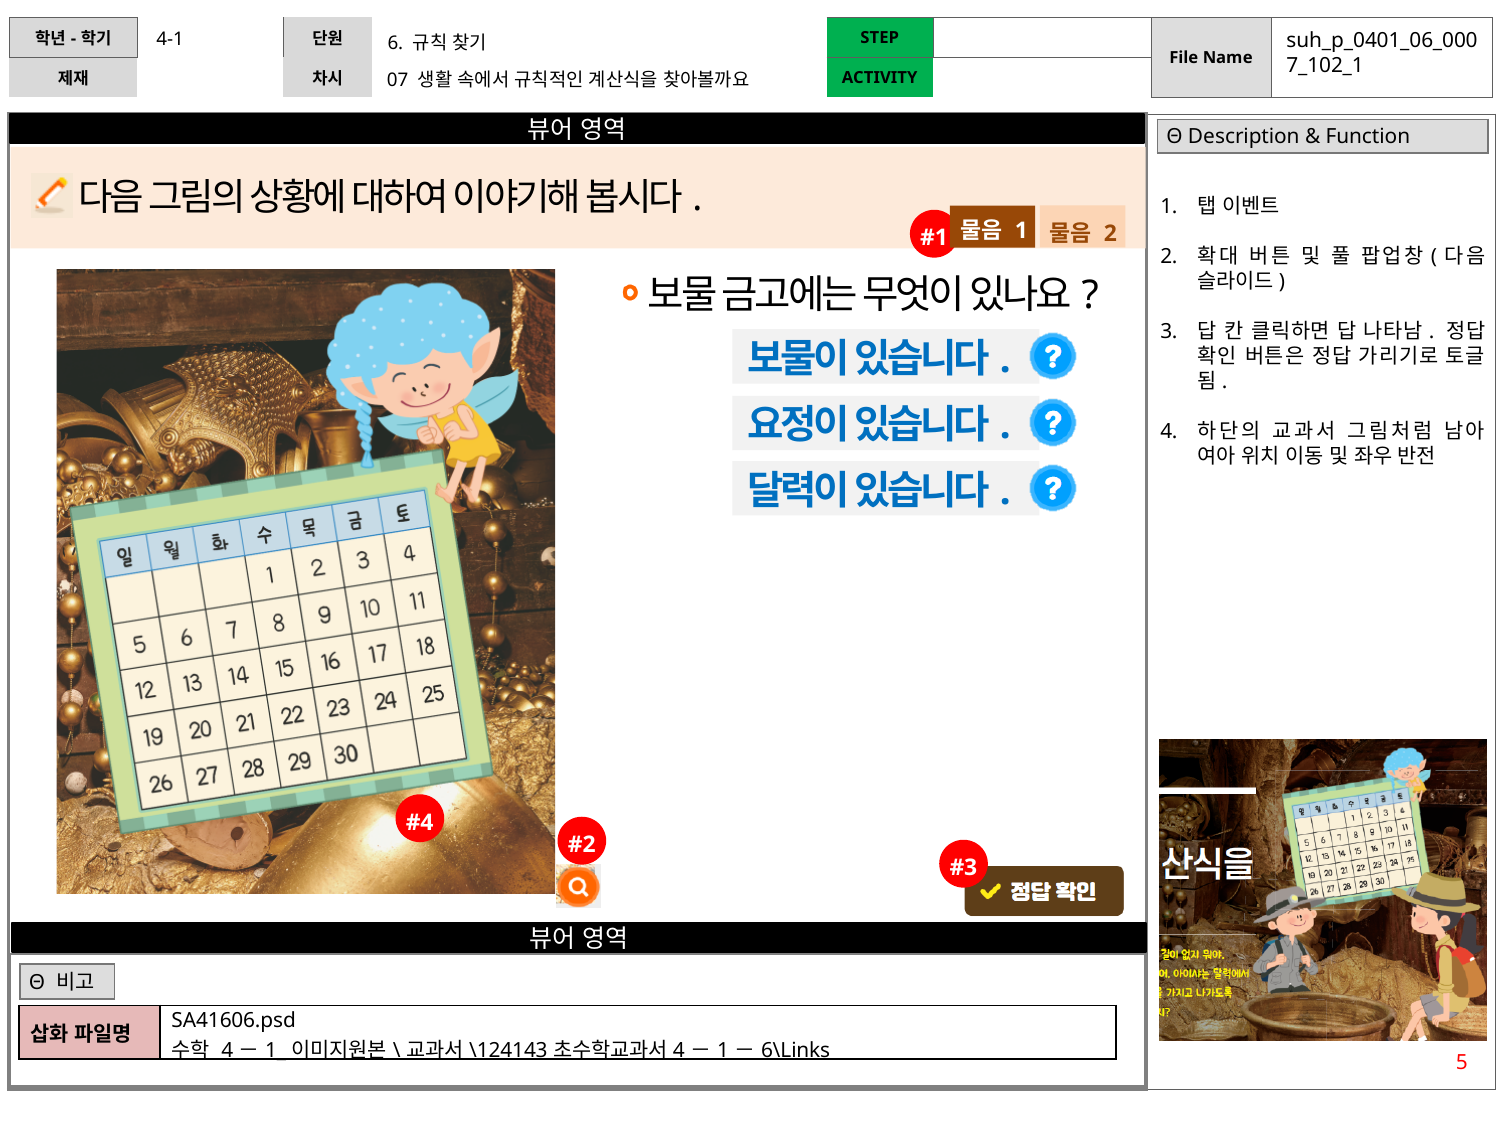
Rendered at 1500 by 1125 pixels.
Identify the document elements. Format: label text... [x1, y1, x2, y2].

picture [31, 173, 73, 218]
picture [1158, 739, 1487, 1041]
text_box 4-1 [141, 18, 284, 55]
text_box 요정이 있습니다. [732, 395, 1020, 451]
text_box 보물 금고에는 무엇이 있나요? [633, 261, 1142, 324]
picture [1023, 393, 1083, 453]
text_box #1 [907, 207, 954, 260]
text_box 물음 1 [945, 194, 1055, 251]
table_header Θ Description & Function [1158, 120, 1487, 152]
text_box 탭 이벤트 확대 버튼 및 풀 팝업창(다음 슬라이드) 답 칸 클릭하면 답 나타남. 정답 확인 버튼은 정답 가리기로 토글 됨. 하단의 교과서 그림처럼 남아 여아 위치 이동 및 좌우 반전 [1145, 160, 1500, 526]
text_box suh_p_0401_06_0007_102_1 [1271, 18, 1500, 84]
picture [619, 281, 640, 303]
text_box [9, 145, 1148, 251]
text_box 다음 그림의 상황에 대하여 이야기해 봅시다. [63, 165, 1150, 225]
text_box 보물이 있습니다. [732, 329, 1019, 384]
picture [1023, 458, 1083, 518]
text_box 6. 규칙 찾기 [372, 23, 828, 48]
text_box #2 [559, 814, 609, 862]
table_header SA41606.psd 수학 4－1_이미지원본\교과서\124143초수학교과서4－1－6\Links [161, 1006, 1115, 1058]
table_header 삽화 파일명 [20, 1006, 159, 1058]
text_box 달력이 있습니다. [732, 461, 1019, 516]
picture [963, 863, 1126, 918]
text_box 07 생활 속에서 규칙적인 계산식을 찾아볼까요 [372, 60, 821, 96]
text_box #3 [937, 837, 990, 890]
text_box 물음 2 [1034, 197, 1137, 254]
picture [1023, 326, 1083, 386]
picture [56, 269, 601, 908]
